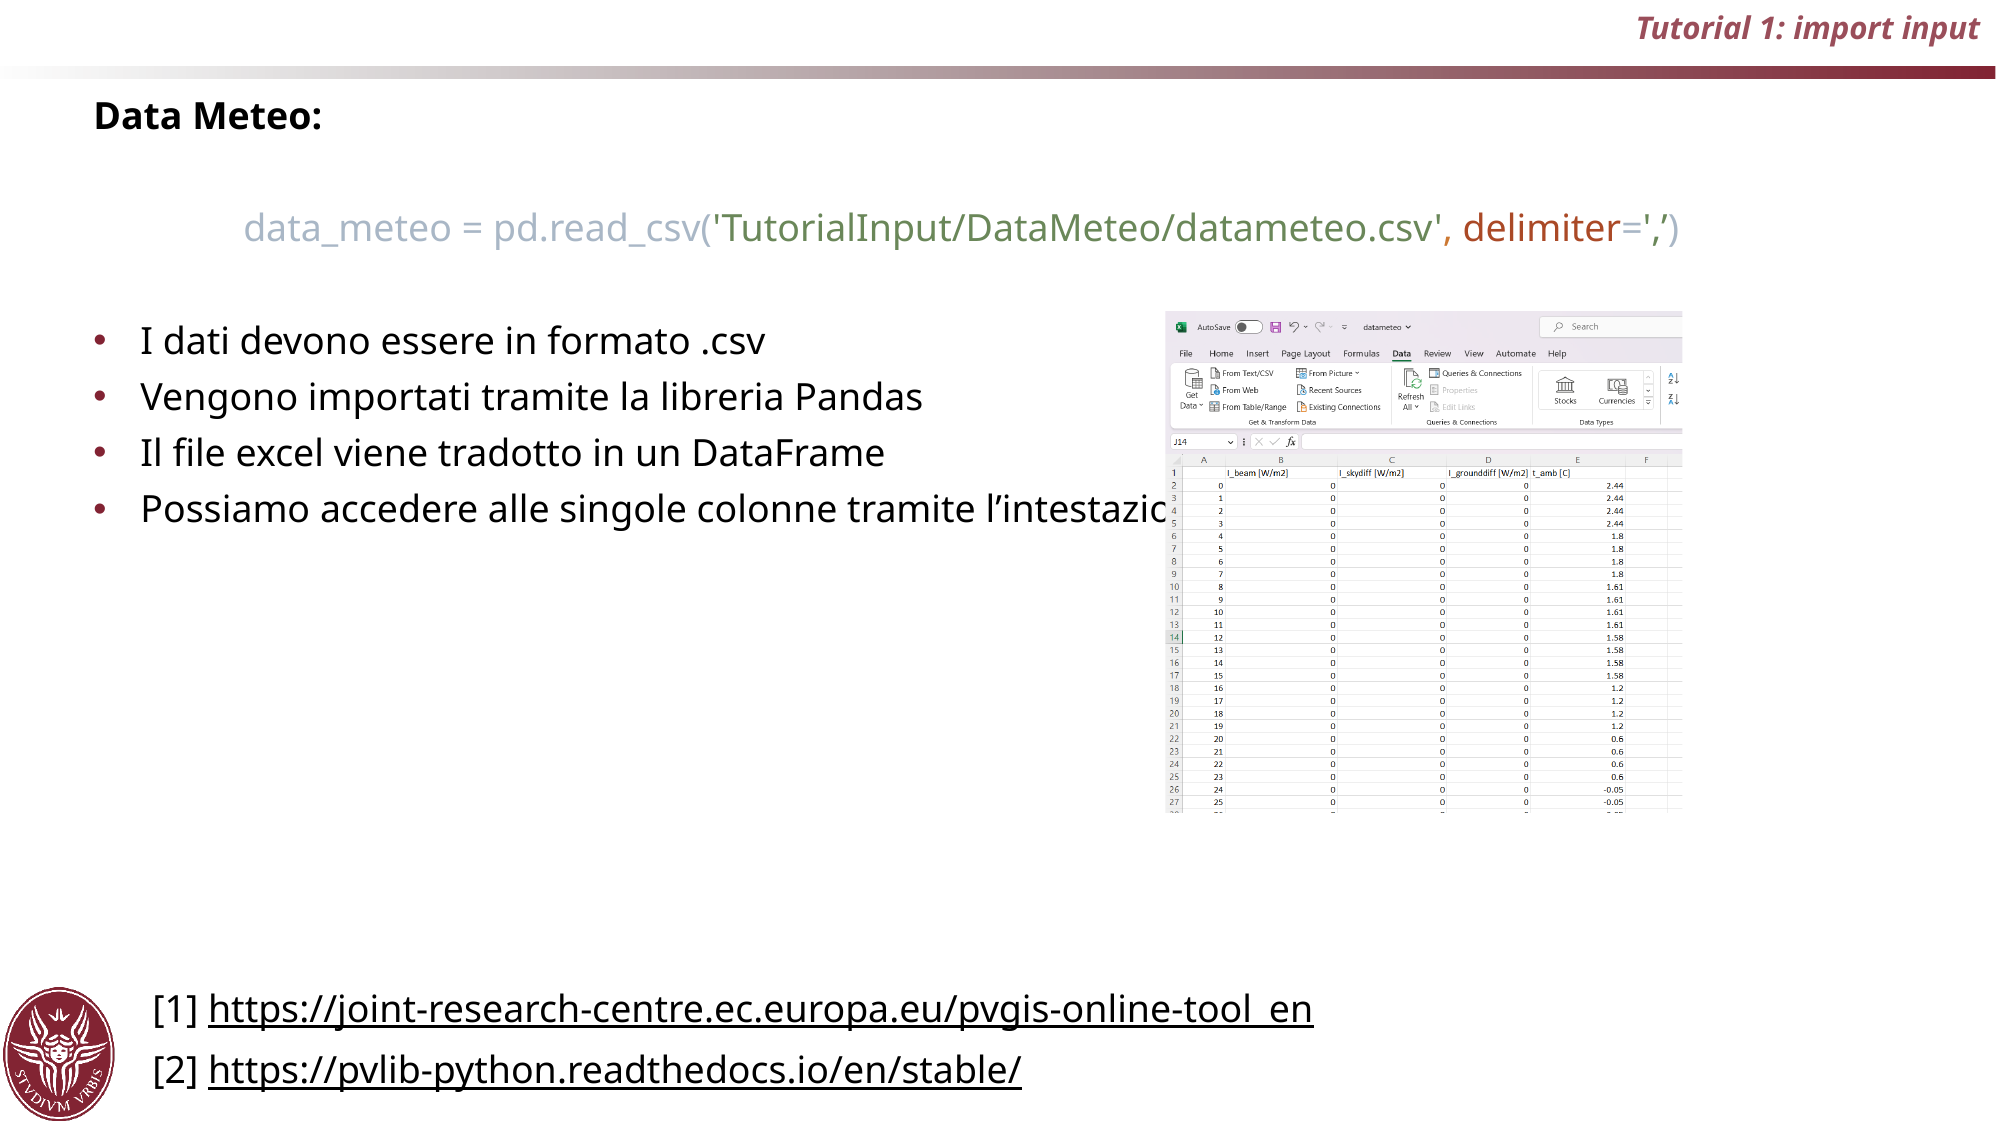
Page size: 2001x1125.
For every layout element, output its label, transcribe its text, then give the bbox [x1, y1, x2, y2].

text_box Data Meteo: data_meteo = pd.read_csv('TutorialInput/DataMeteo/datameteo.csv', delimiter=',’) I dati devono essere in formato .csv Vengono importati tramite la libreria Pandas Il file excel viene tradotto in un DataFrame Possiamo accedere alle singole colonne tramite l’intestazione [78, 89, 1863, 579]
list Tutorial 1: import input [385, 4, 1996, 67]
picture [3, 987, 128, 1121]
picture [1165, 311, 1683, 813]
text_box [1] https://joint-research-centre.ec.europa.eu/pvgis-online-tool_en [2] https://pvlib-python.readthedocs.io/en/stable/ [137, 978, 1886, 1101]
